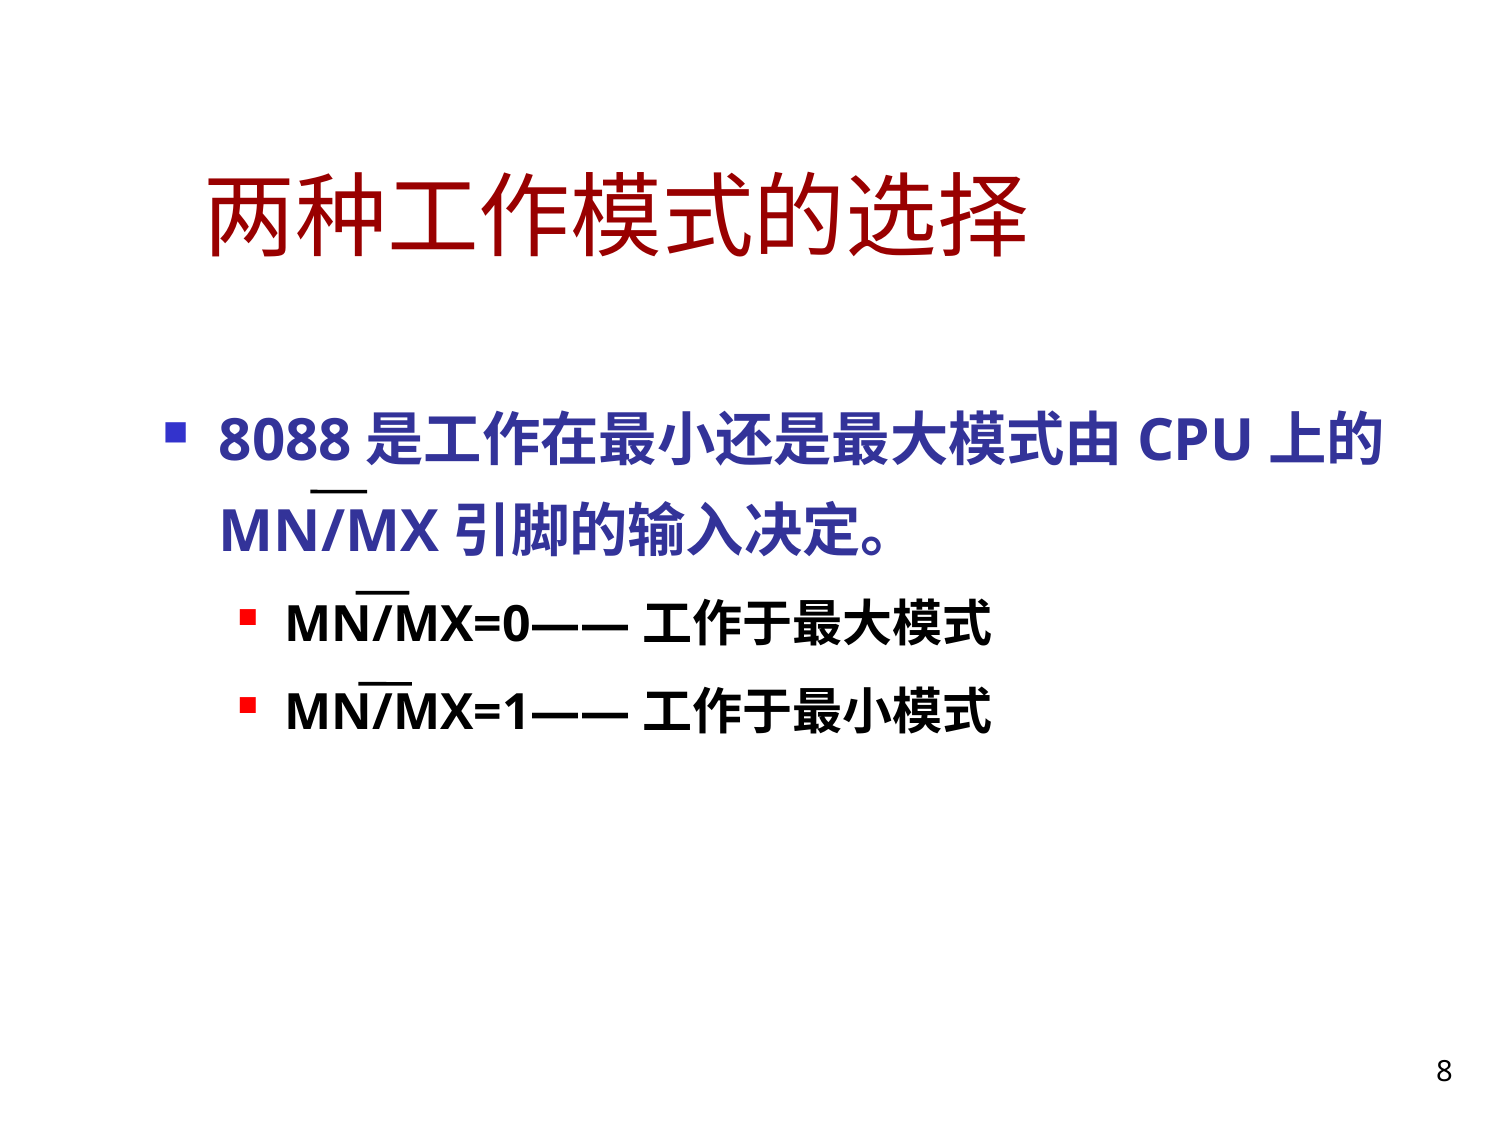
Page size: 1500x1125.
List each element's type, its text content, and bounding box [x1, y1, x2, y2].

list 8088是工作在最小还是最大模式由CPU上的MN/MX引脚的输入决定。 MN/MX=0——工作于最大模式 MN/MX=1——工作于最小模式 [147, 373, 1423, 842]
title 两种工作模式的选择 [188, 35, 1468, 275]
slide_number 8 [1154, 1023, 1468, 1100]
